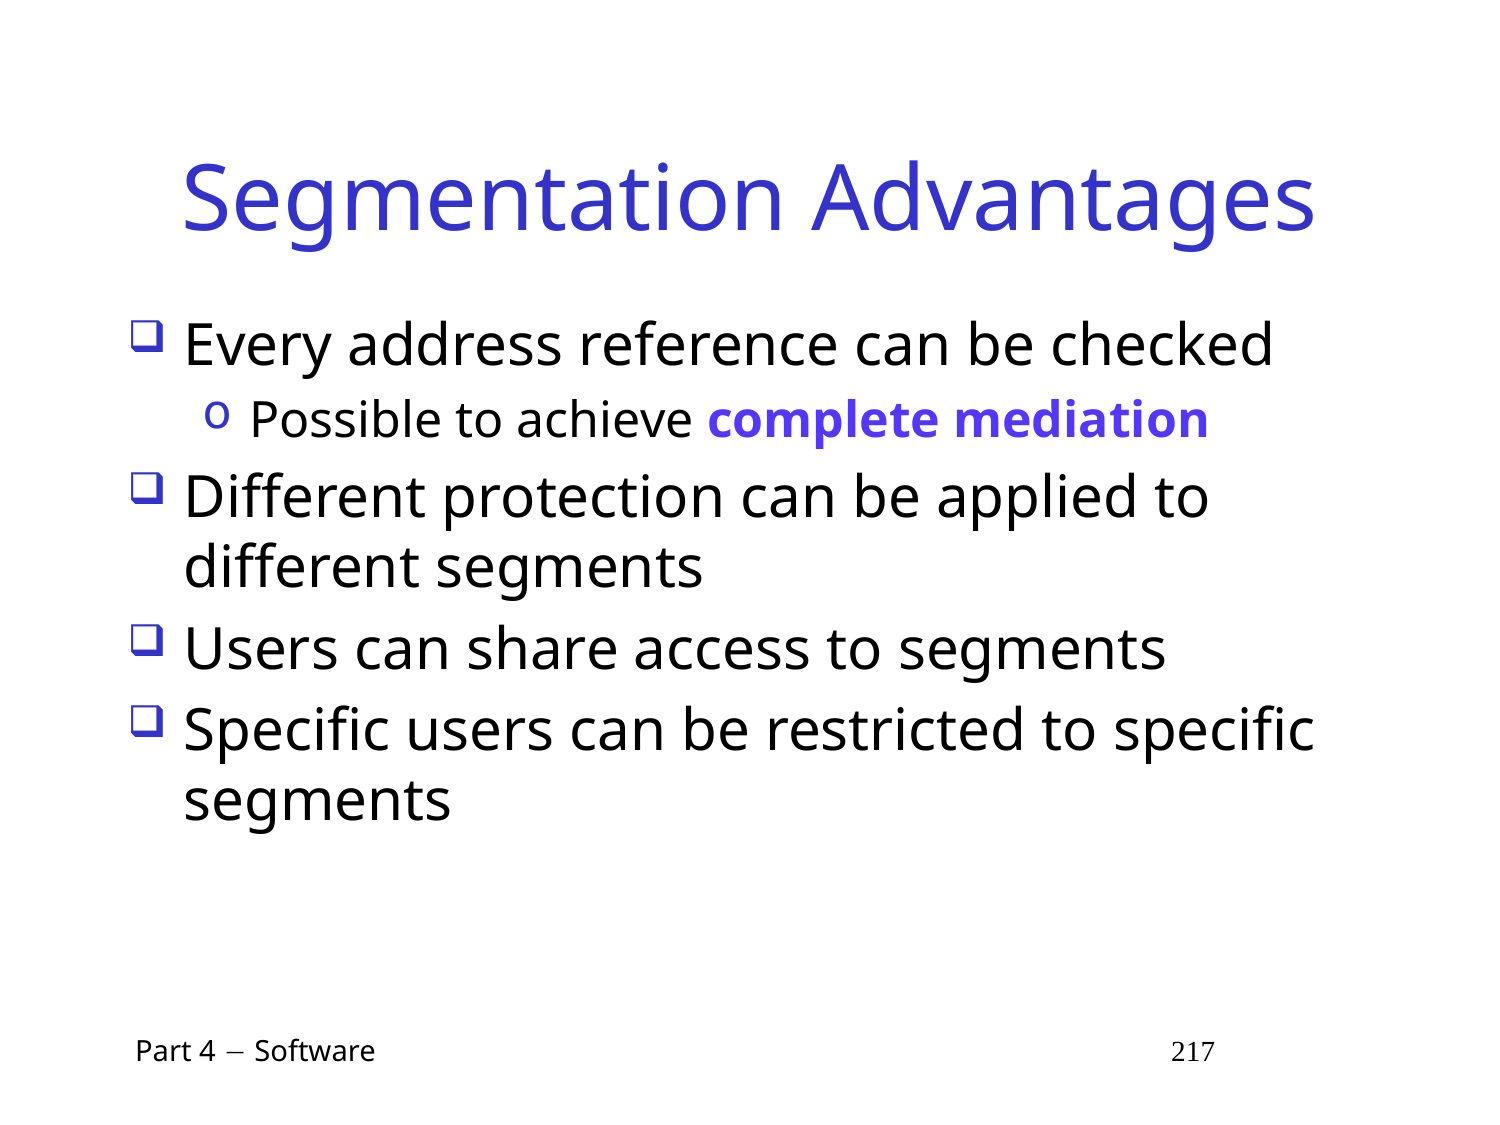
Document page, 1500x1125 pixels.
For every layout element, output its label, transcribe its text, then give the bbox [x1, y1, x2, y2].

footer Part 4  Software 217 [112, 1024, 1401, 1101]
list Every address reference can be checked Possible to achieve complete mediation Different protection can be applied to different segments Users can share access to segments Specific users can be restricted to specific segments [112, 299, 1388, 976]
title Segmentation Advantages [112, 99, 1388, 288]
